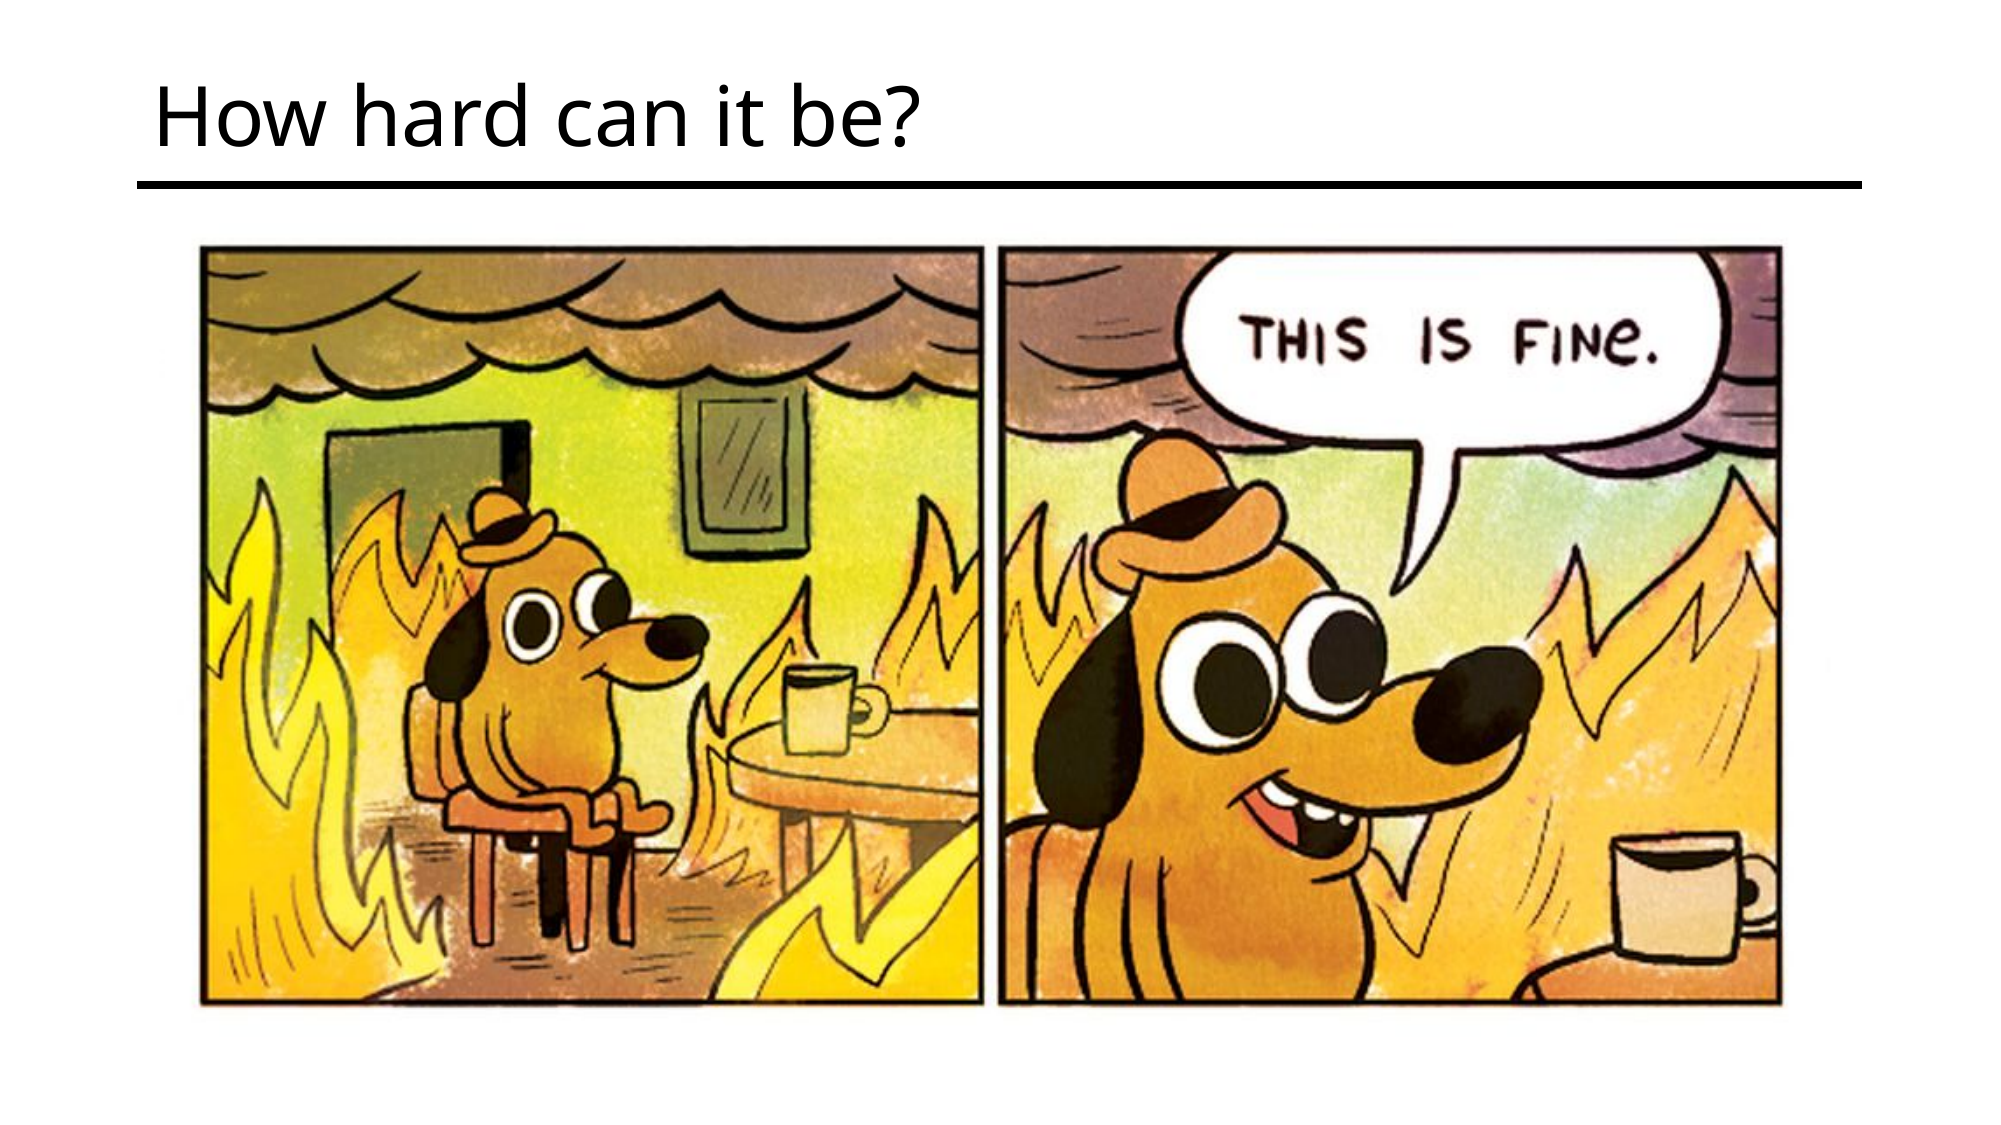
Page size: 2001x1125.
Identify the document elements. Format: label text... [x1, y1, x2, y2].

title How hard can it be? [137, 58, 1863, 182]
picture [156, 196, 1836, 1055]
